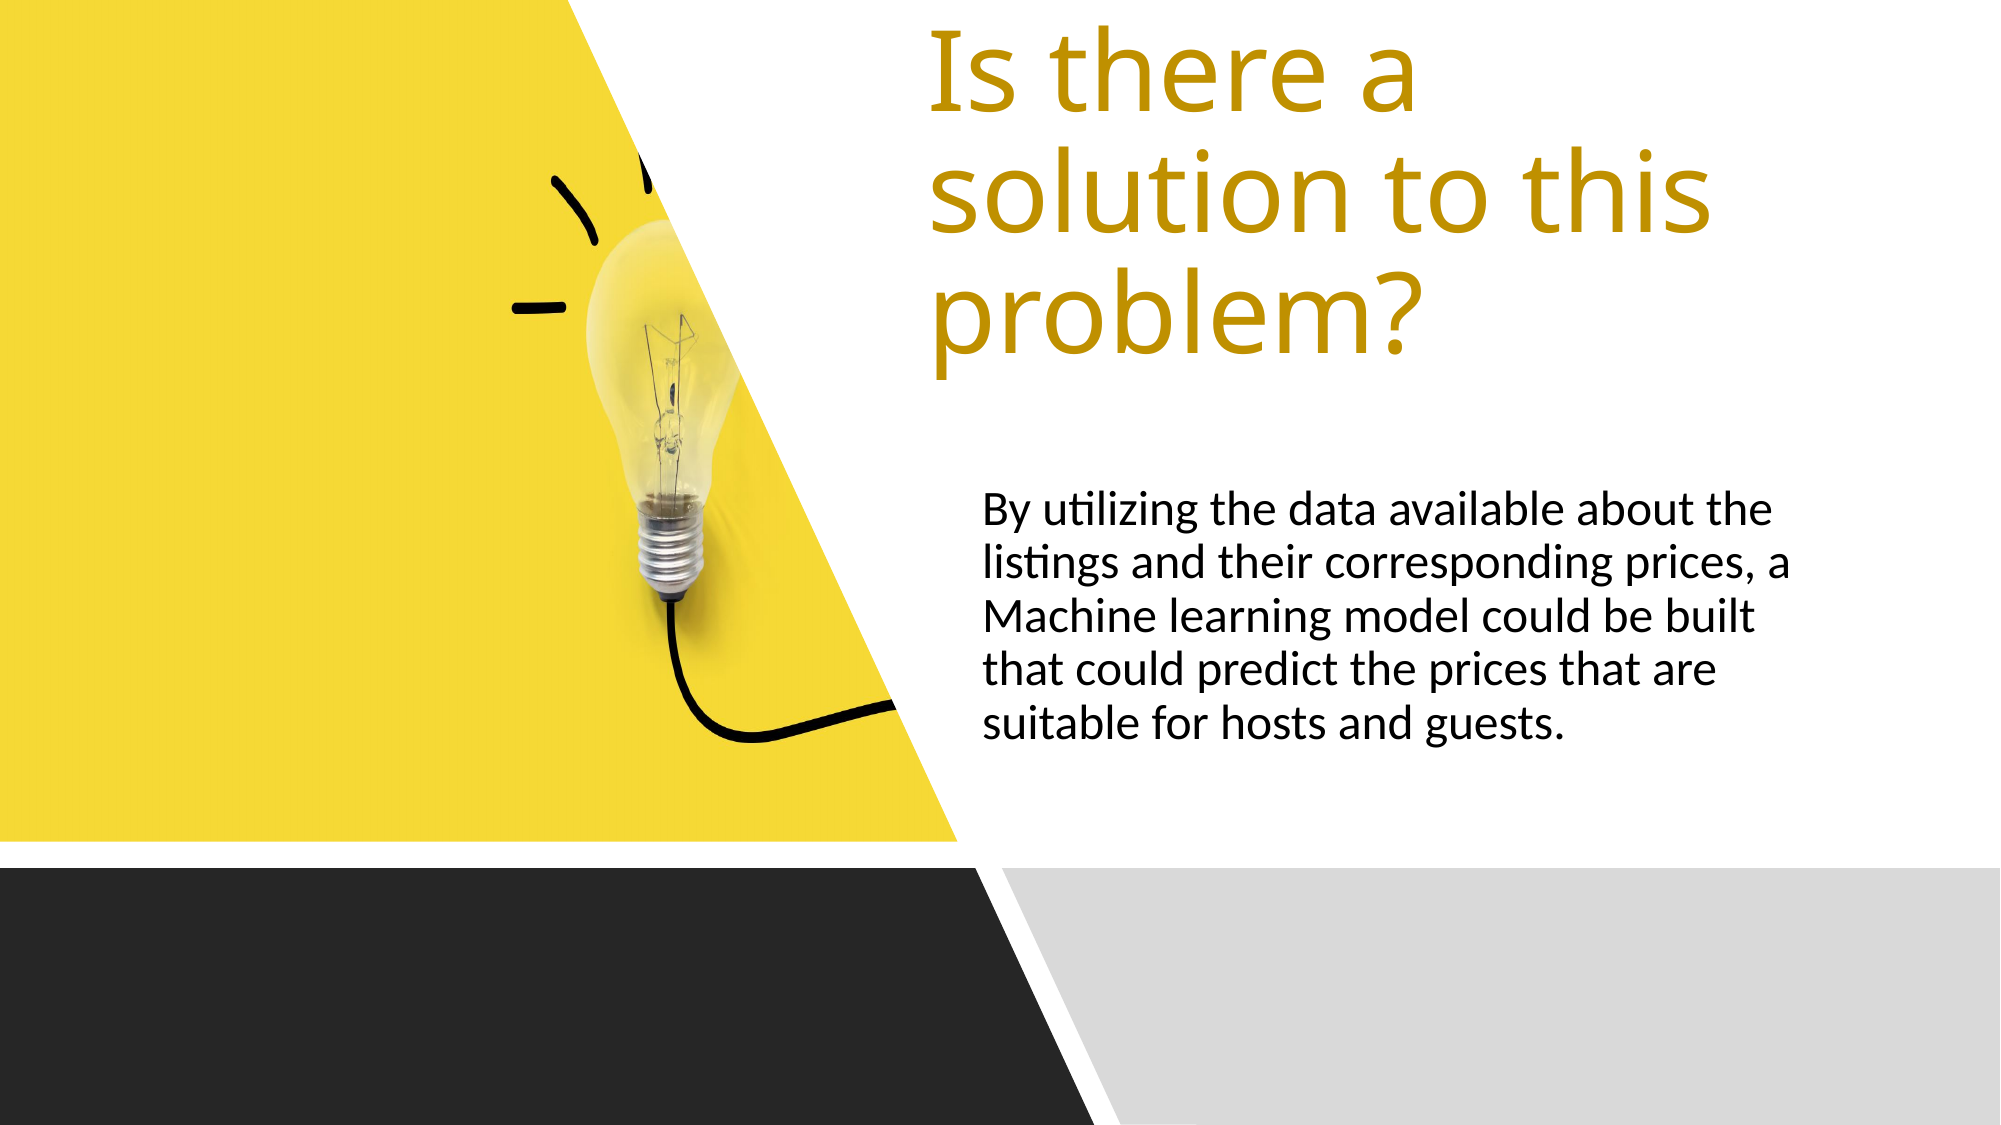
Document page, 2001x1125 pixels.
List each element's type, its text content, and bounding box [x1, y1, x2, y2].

subtitle By utilizing the data available about the listings and their corresponding prices, a Machine learning model could be built that could predict the prices that are suitable for hosts and guests. [967, 475, 1850, 759]
picture [0, 0, 958, 842]
text_box [1000, 867, 2000, 1125]
title Is there a solution to this problem? [958, 0, 1850, 393]
text_box [0, 867, 1096, 1125]
